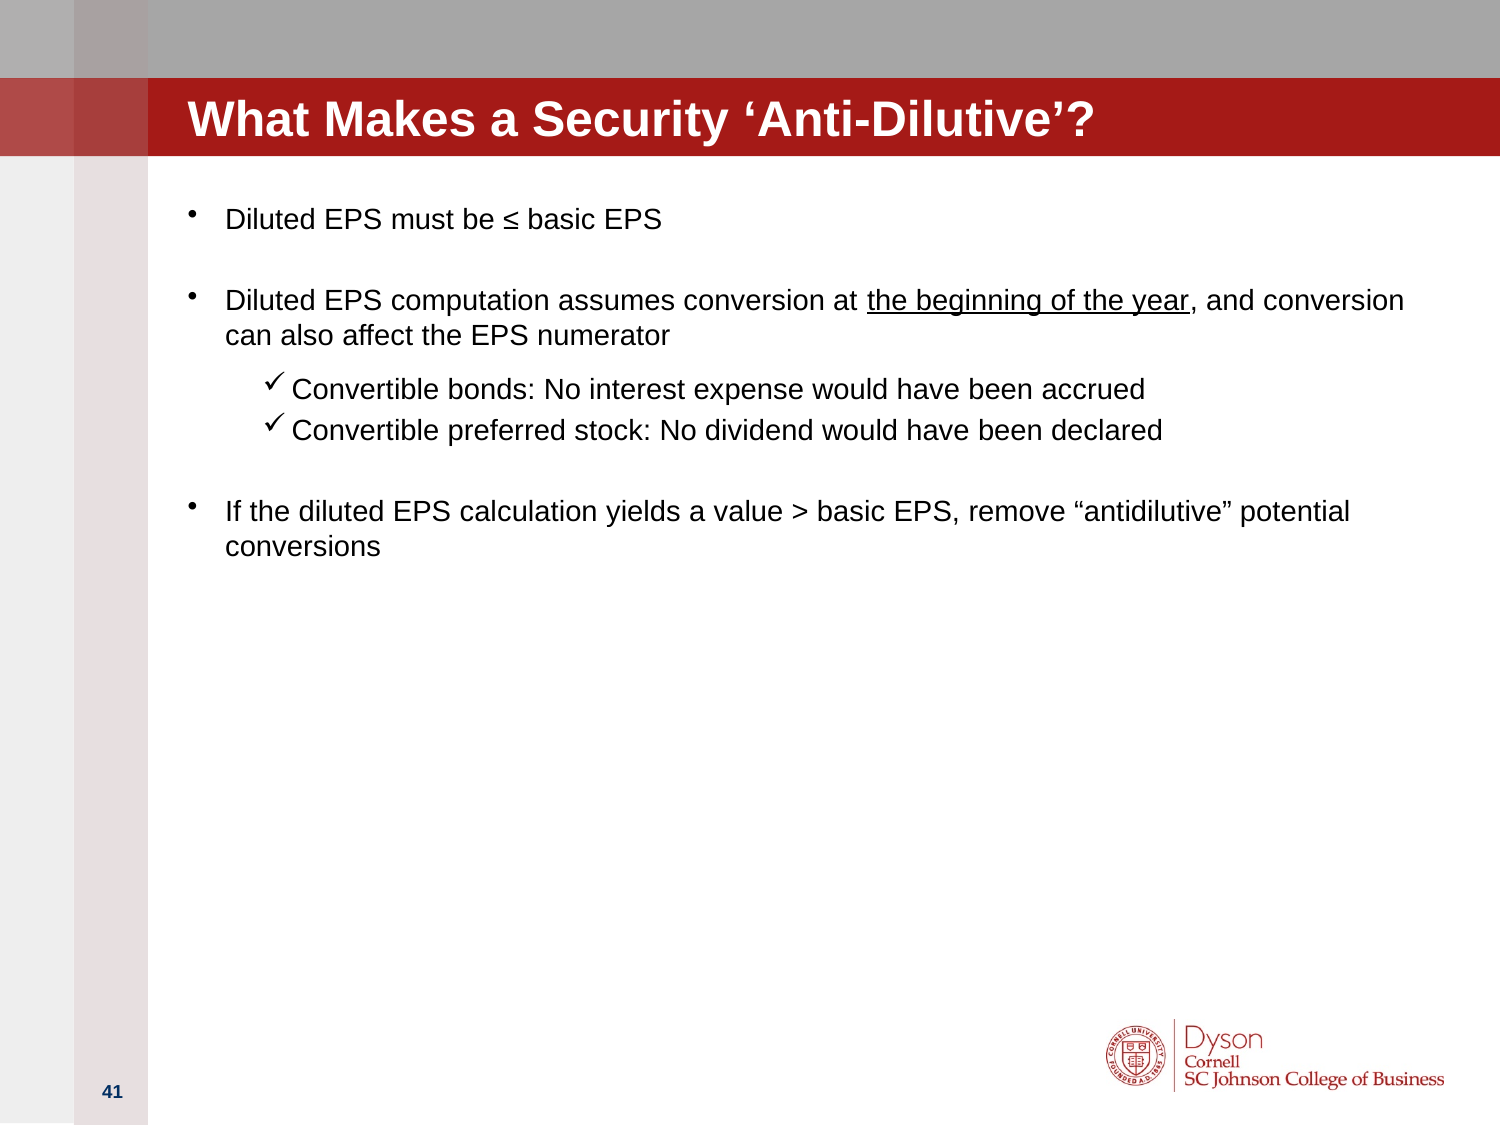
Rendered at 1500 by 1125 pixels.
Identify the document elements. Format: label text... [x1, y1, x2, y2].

slide_number 41 [74, 1071, 151, 1125]
list Diluted EPS must be ≤ basic EPS Diluted EPS computation assumes conversion at the beginning of the year, and conversion can also affect the EPS numerator Convertible bonds: No interest expense would have been accrued Convertible preferred stock: No dividend would have been declared If the diluted EPS calculation yields a value > basic EPS, remove “antidilutive” potential conversions [187, 200, 1450, 1072]
picture [1106, 1072, 1444, 1092]
title What Makes a Security ‘Anti-Dilutive’? [187, 46, 1425, 147]
